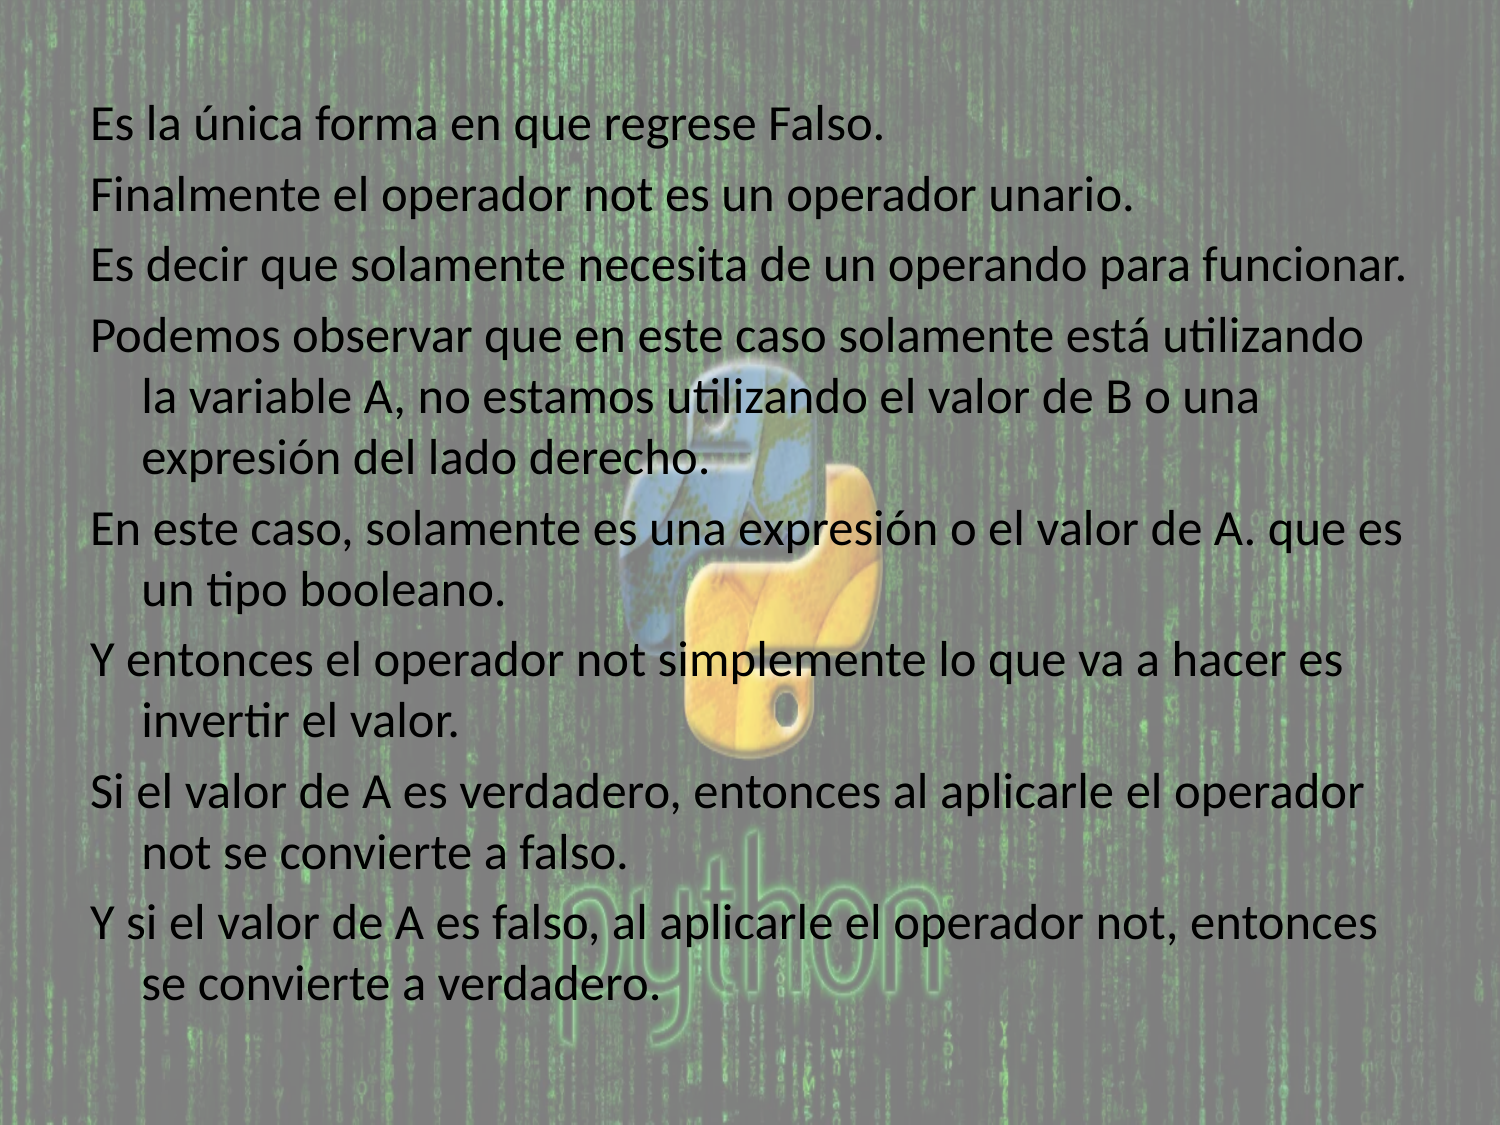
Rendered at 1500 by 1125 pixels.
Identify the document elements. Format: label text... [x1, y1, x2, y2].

list Es la única forma en que regrese Falso. Finalmente el operador not es un operador unario. Es decir que solamente necesita de un operando para funcionar. Podemos observar que en este caso solamente está utilizando la variable A, no estamos utilizando el valor de B o una expresión del lado derecho. En este caso, solamente es una expresión o el valor de A. que es un tipo booleano. Y entonces el operador not simplemente lo que va a hacer es invertir el valor. Si el valor de A es verdadero, entonces al aplicarle el operador not se convierte a falso. Y si el valor de A es falso, al aplicarle el operador not, entonces se convierte a verdadero. [75, 82, 1425, 1055]
